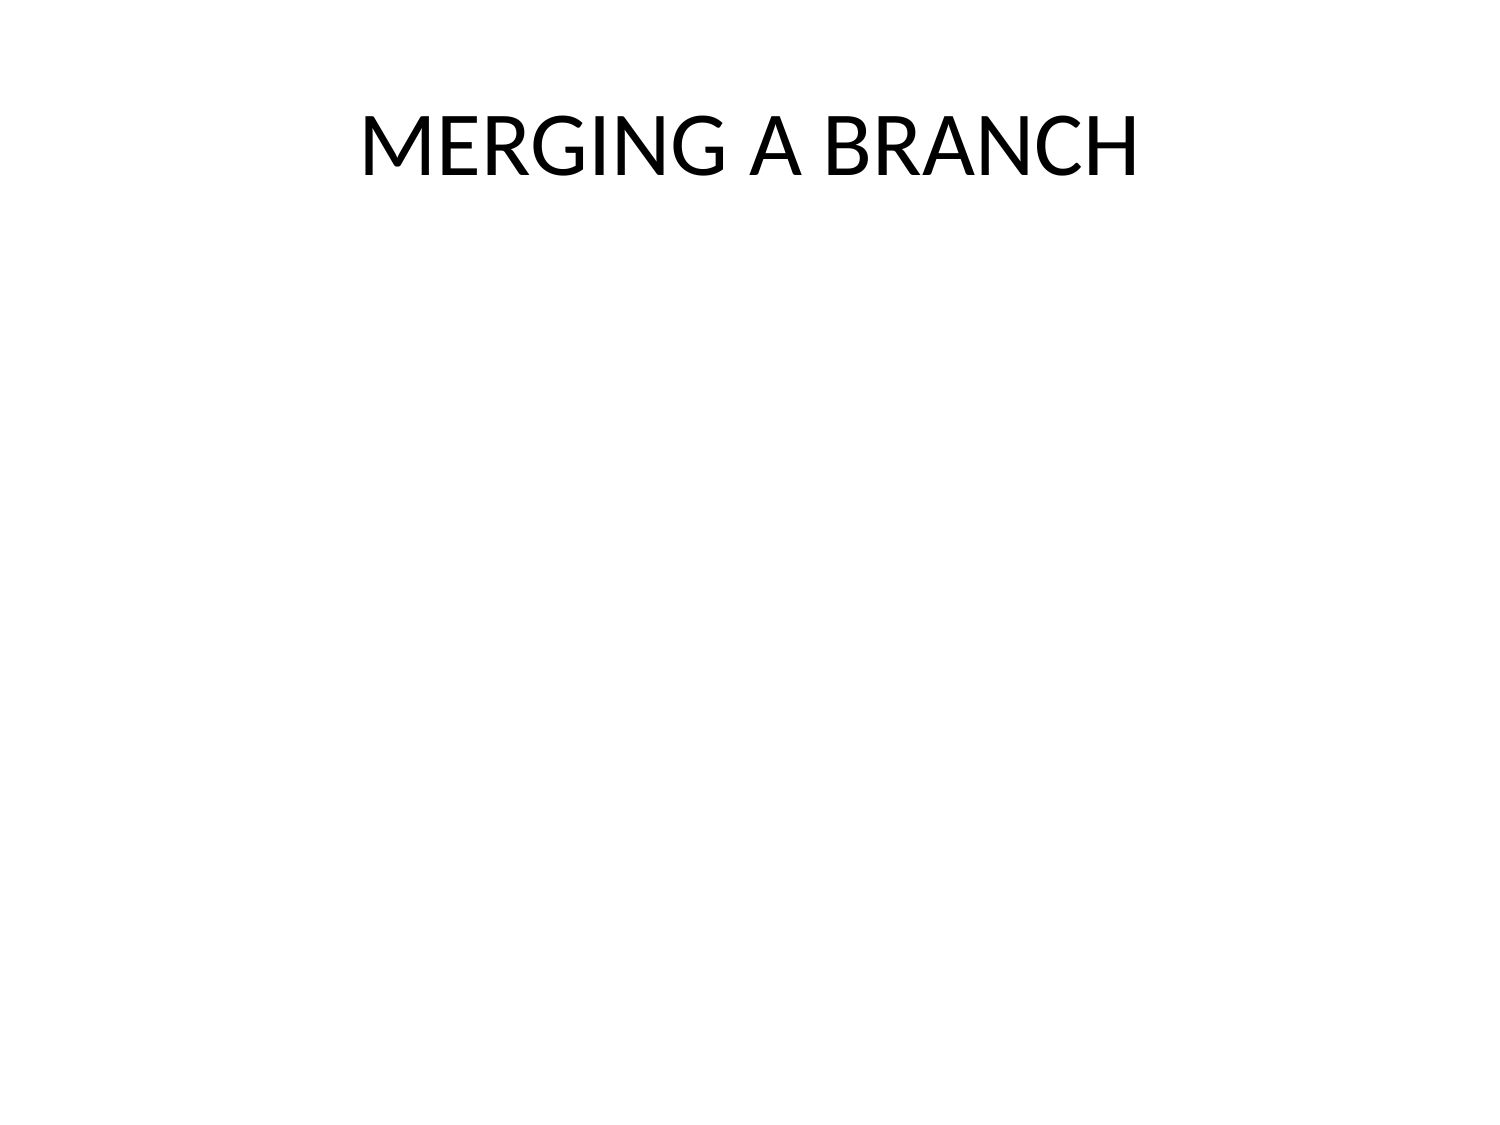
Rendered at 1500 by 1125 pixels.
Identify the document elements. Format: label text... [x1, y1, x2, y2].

title MERGING A BRANCH [75, 45, 1425, 233]
